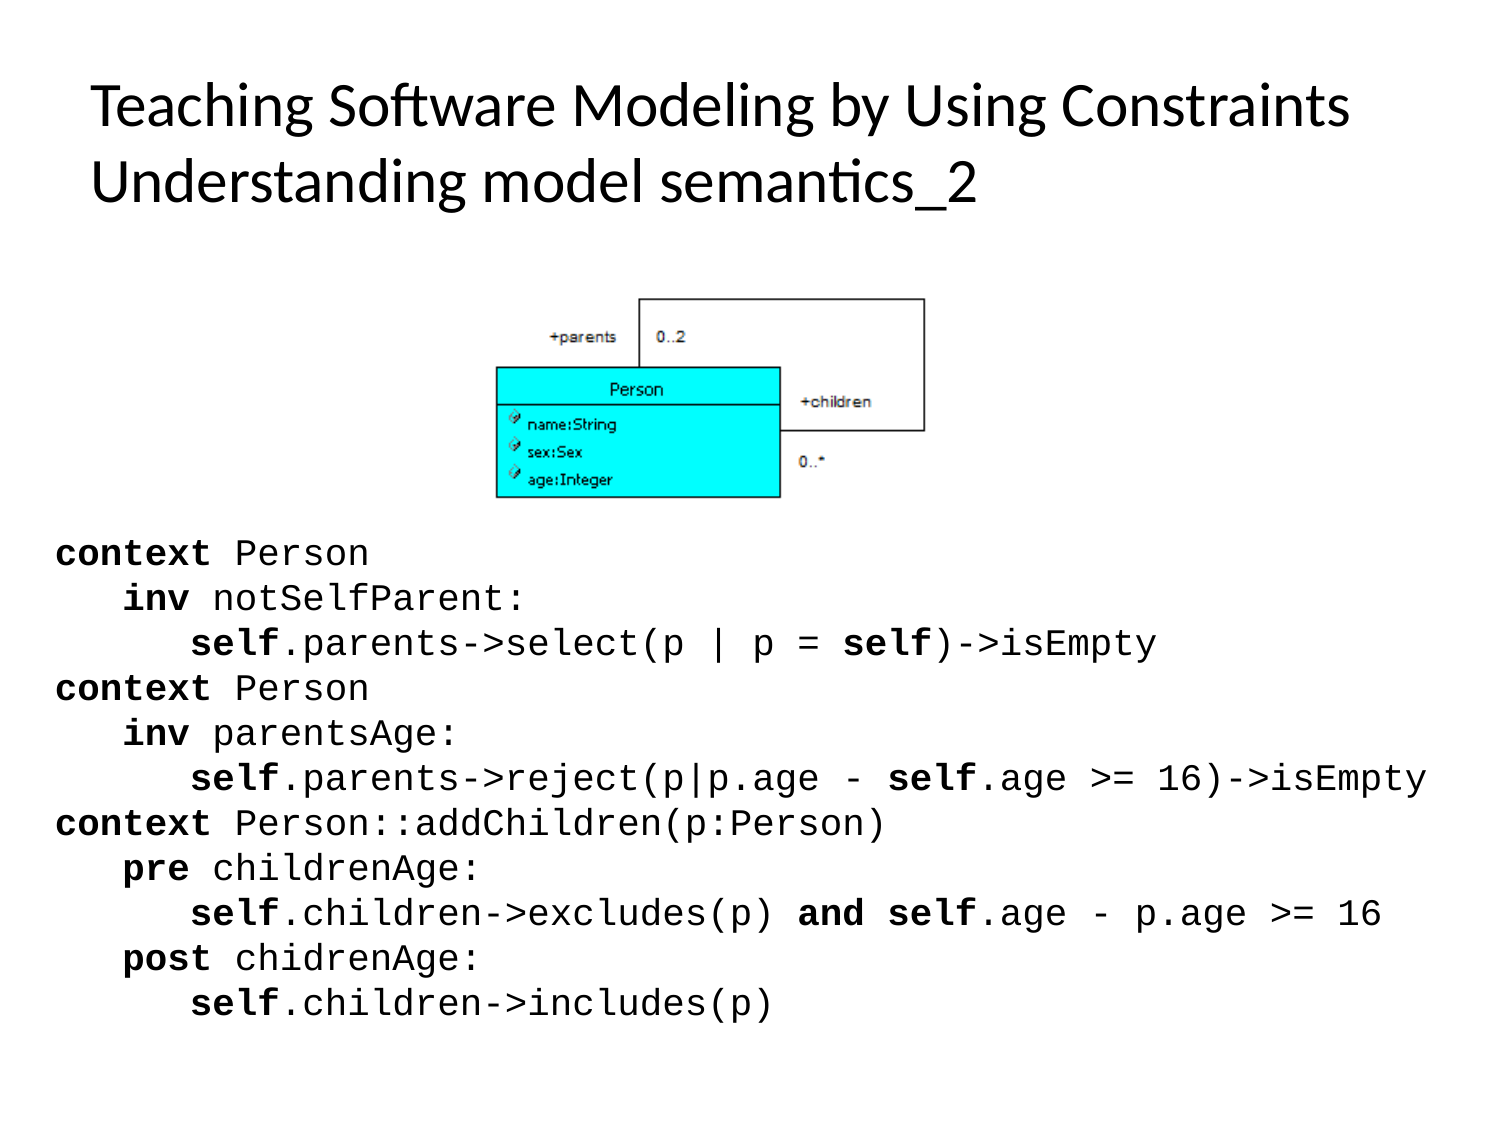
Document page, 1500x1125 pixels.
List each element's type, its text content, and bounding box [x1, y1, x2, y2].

text_box context Person inv notSelfParent: self.parents->select(p | p = self)->isEmpty context Person inv parentsAge: self.parents->reject(p|p.age - self.age >= 16)->isEmpty context Person::addChildren(p:Person) pre childrenAge: self.children->excludes(p) and self.age - p.age >= 16 post chidrenAge: self.children->includes(p) [39, 520, 1459, 1040]
picture [471, 263, 948, 521]
title Teaching Software Modeling by Using Constraints Understanding model semantics_2 [75, 45, 1425, 233]
